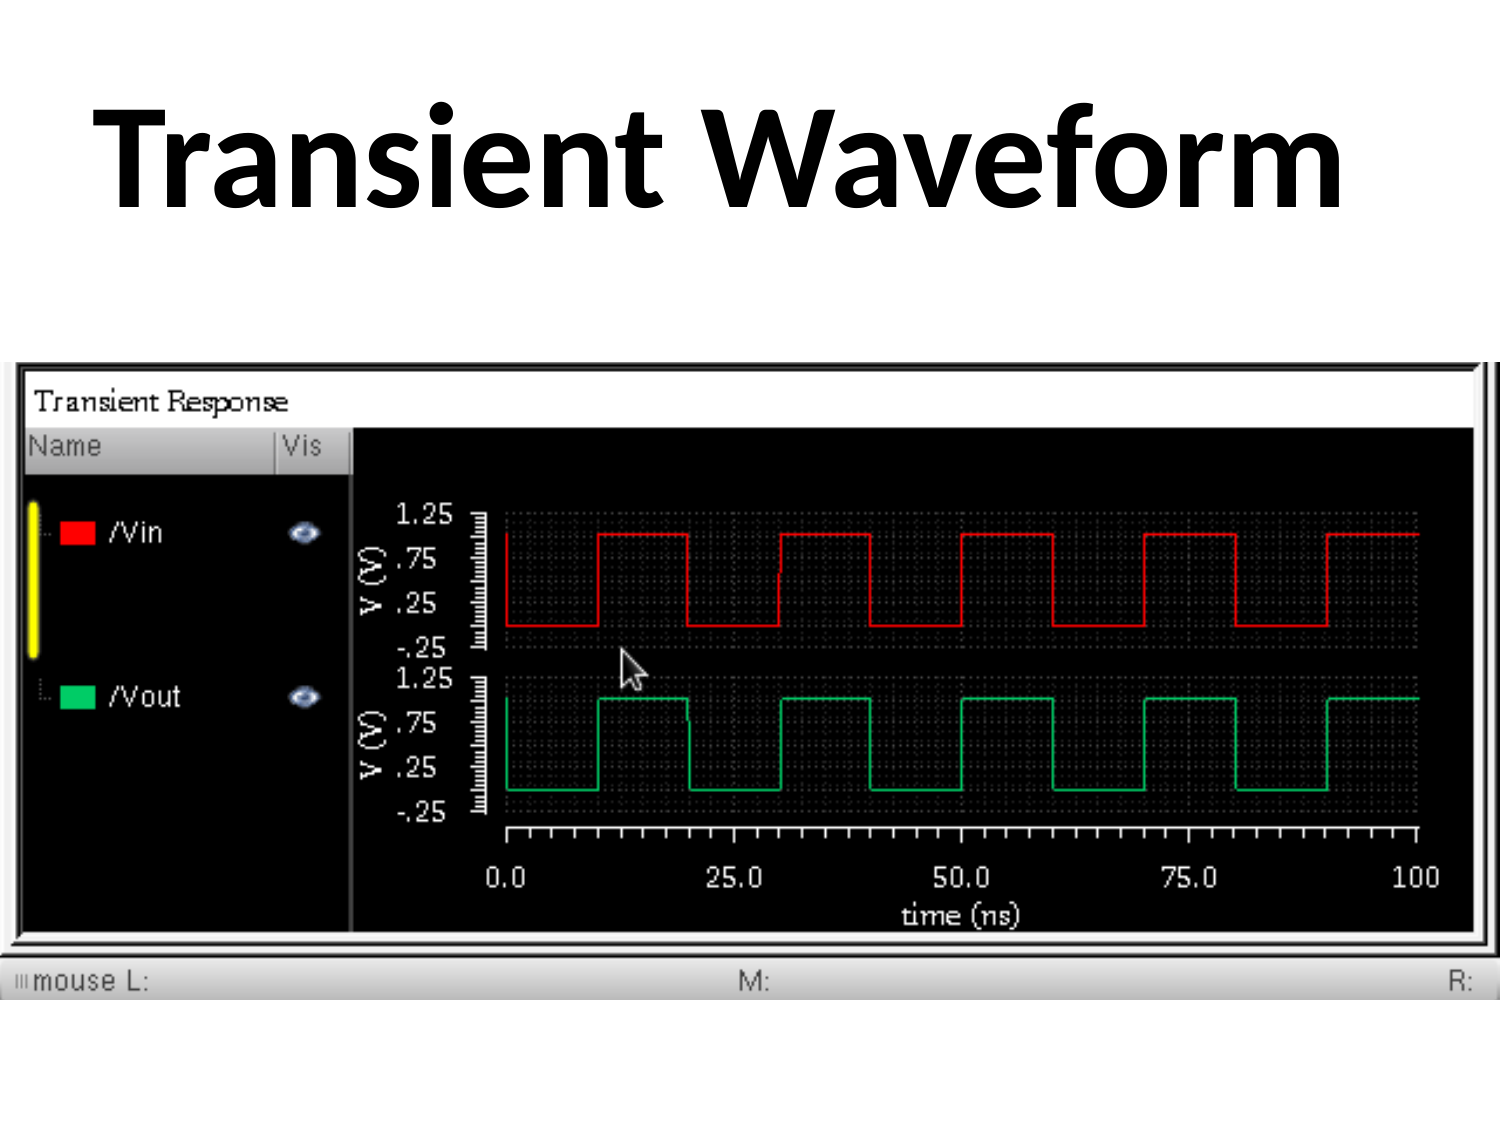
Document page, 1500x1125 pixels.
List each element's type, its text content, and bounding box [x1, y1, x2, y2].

text_box Transient Waveform [37, 49, 1438, 245]
picture [0, 362, 1500, 1001]
